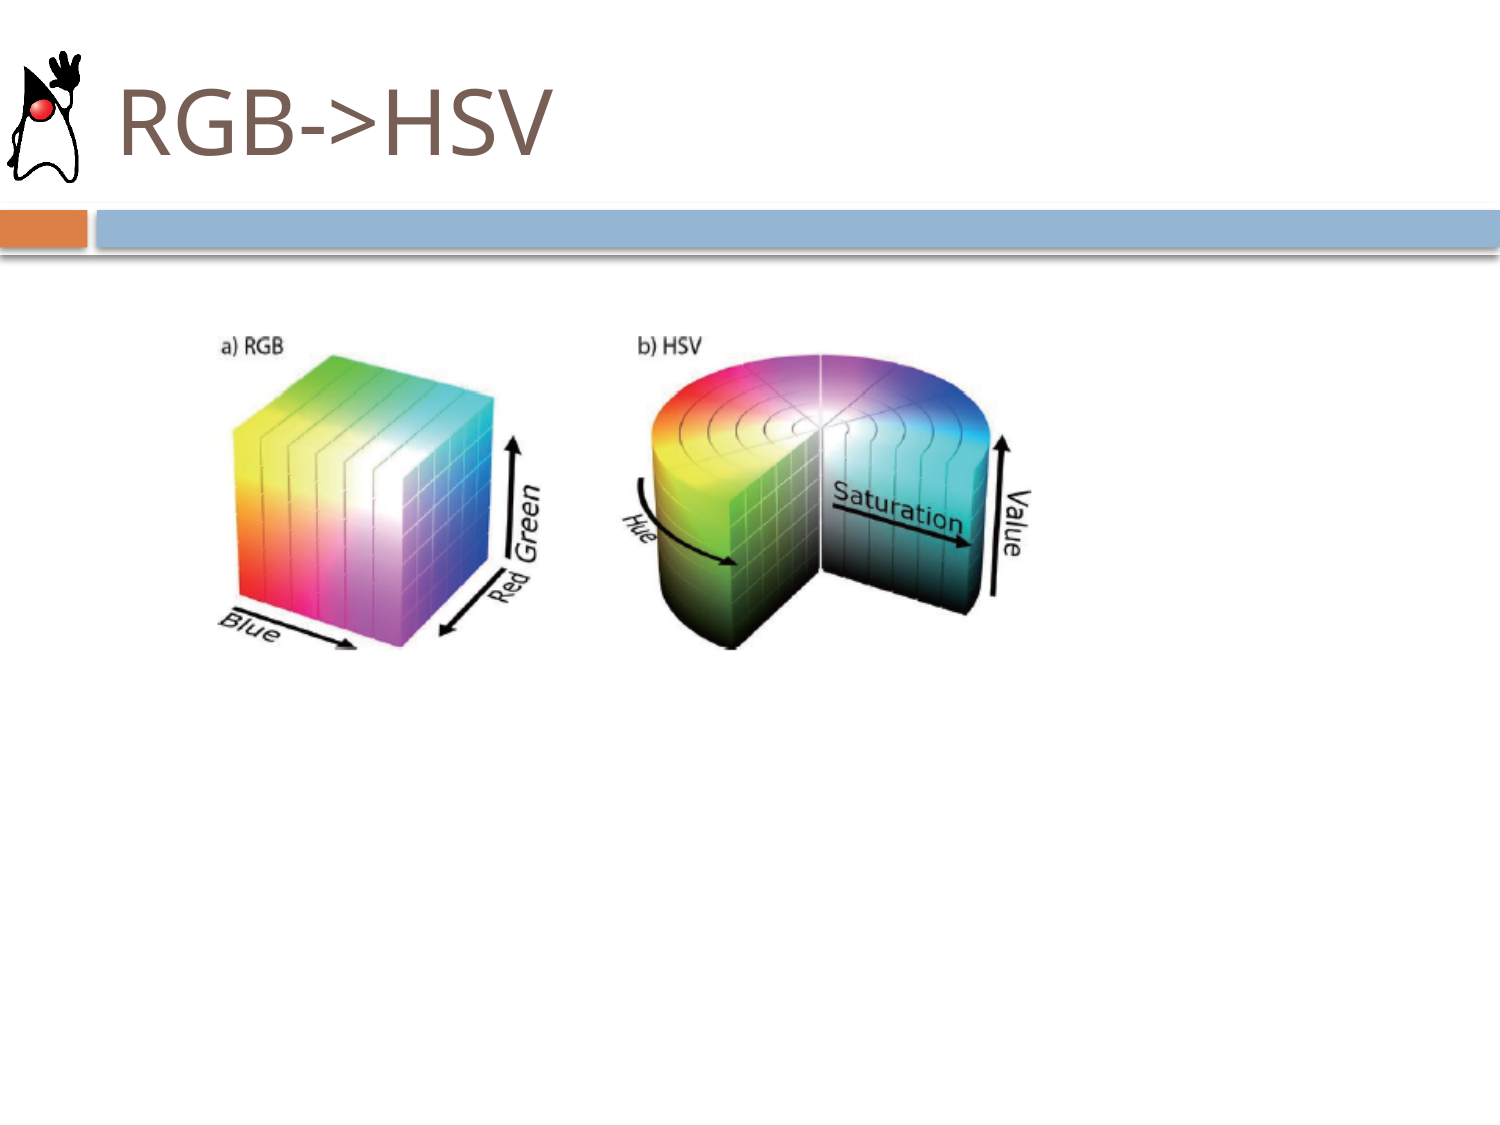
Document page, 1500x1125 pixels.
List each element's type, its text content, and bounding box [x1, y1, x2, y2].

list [160, 313, 1177, 691]
picture [7, 51, 81, 183]
title RGB->HSV [100, 37, 1438, 200]
